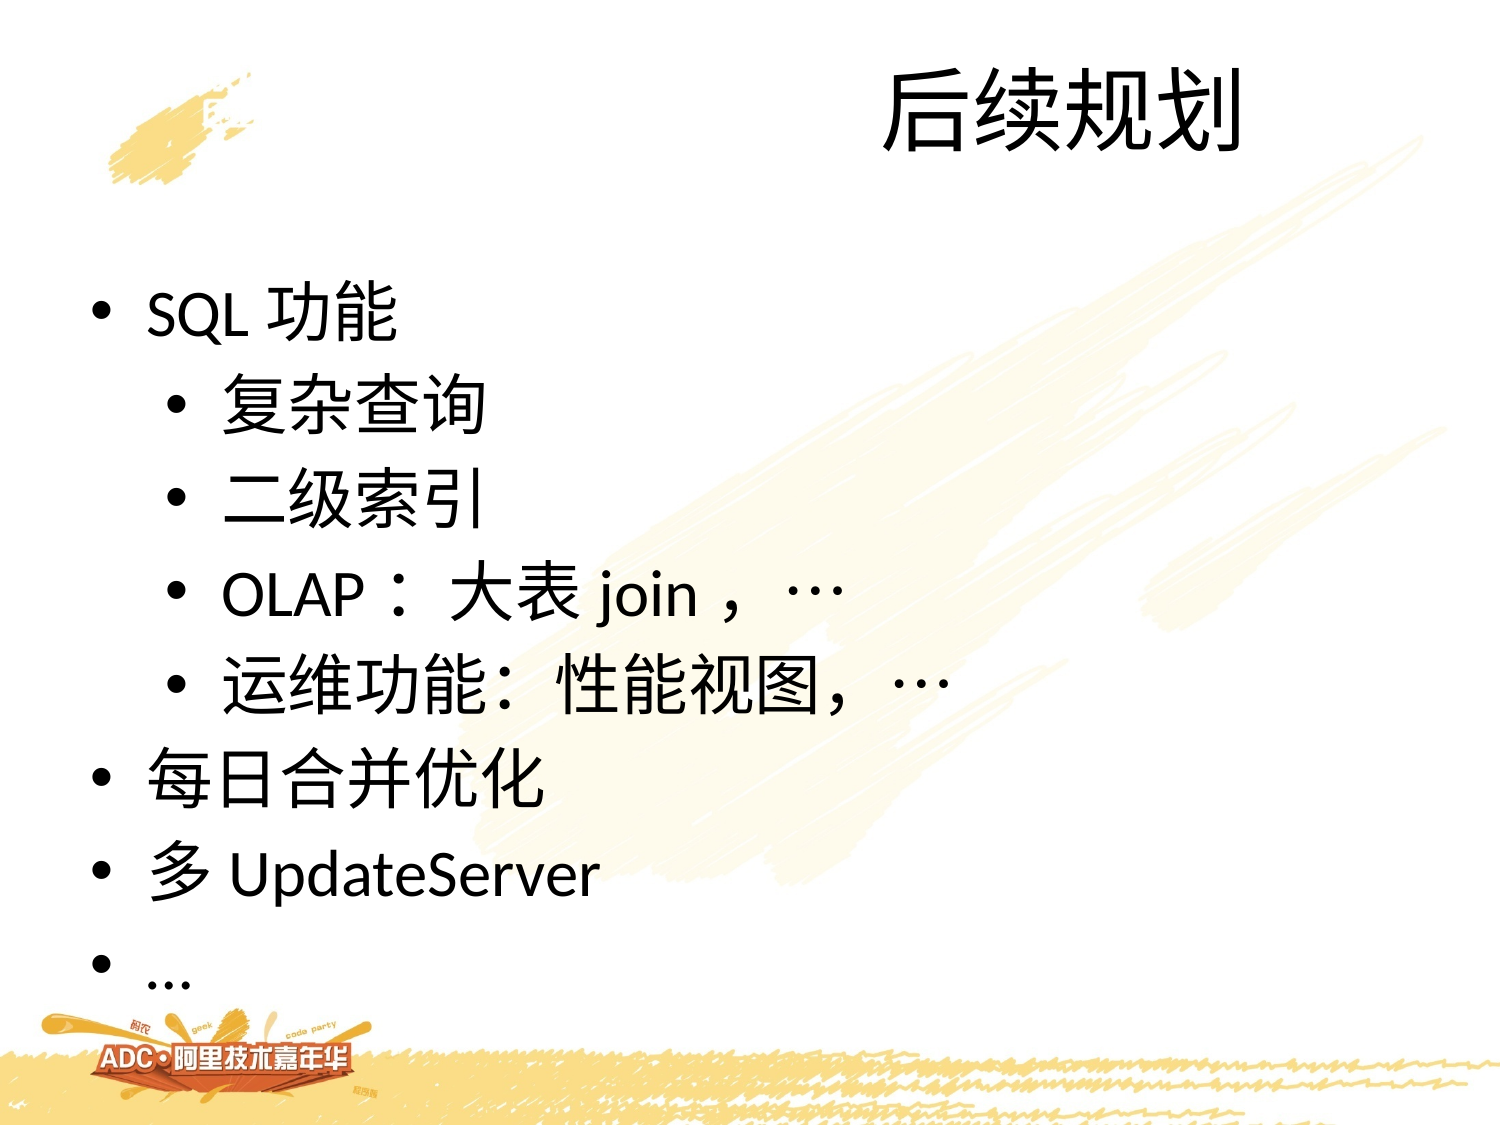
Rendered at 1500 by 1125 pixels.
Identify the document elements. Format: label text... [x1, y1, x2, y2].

text_box 后续规划 [702, 45, 1425, 173]
picture [0, 0, 1500, 1125]
text_box SQL功能 复杂查询 二级索引 OLAP：大表join，… 运维功能：性能视图，… 每日合并优化 多UpdateServer … [74, 262, 1425, 1005]
